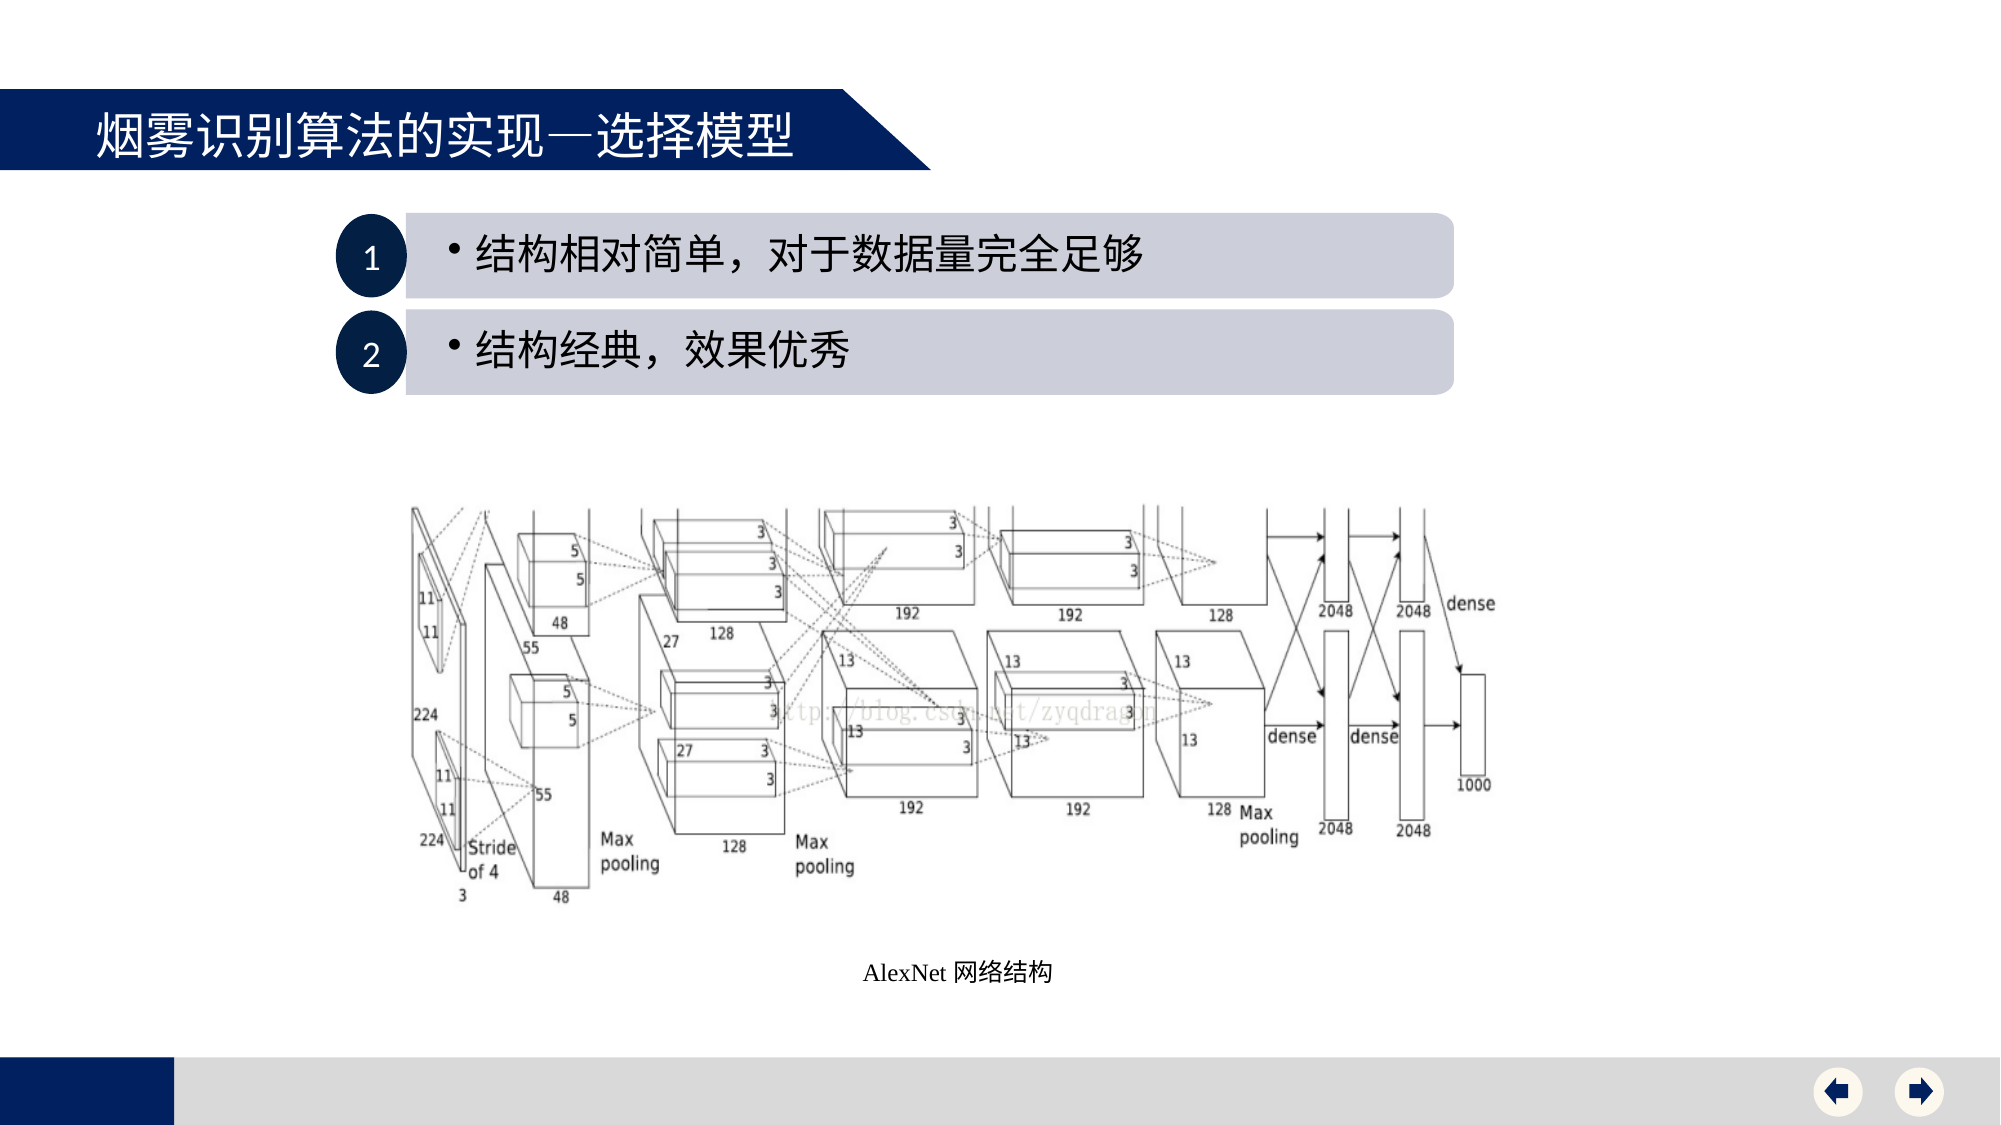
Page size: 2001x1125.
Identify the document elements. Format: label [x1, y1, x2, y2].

text_box [0, 89, 931, 173]
text_box [1894, 1067, 1944, 1117]
text_box [335, 213, 1453, 298]
text_box [397, 479, 1513, 997]
text_box [335, 310, 1453, 394]
text_box [1813, 1067, 1863, 1117]
